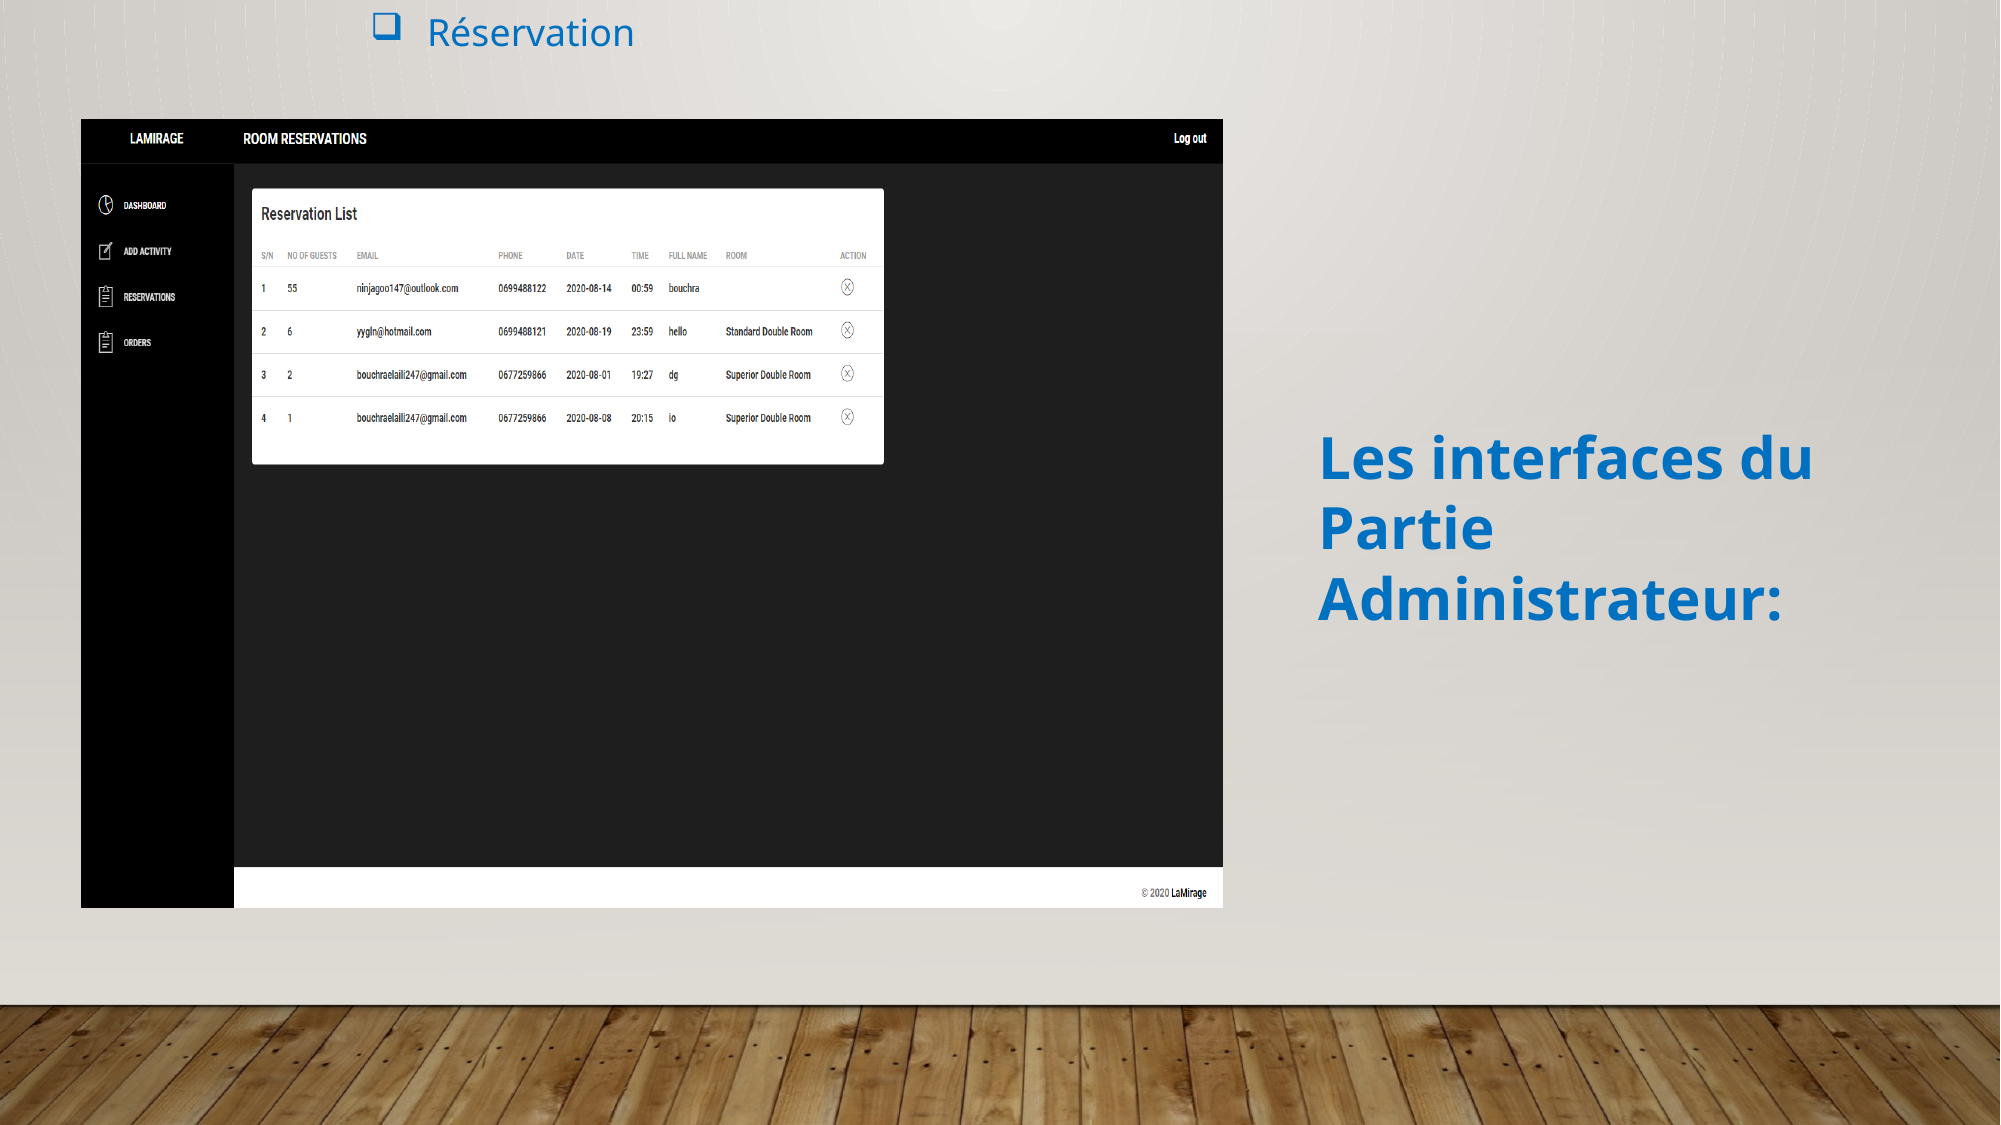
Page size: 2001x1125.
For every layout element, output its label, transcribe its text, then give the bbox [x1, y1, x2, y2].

text_box Les interfaces du Partie Administrateur: [1304, 414, 1986, 639]
text_box Réservation [355, 1, 919, 62]
picture [81, 119, 1224, 908]
picture [0, 1005, 2000, 1125]
